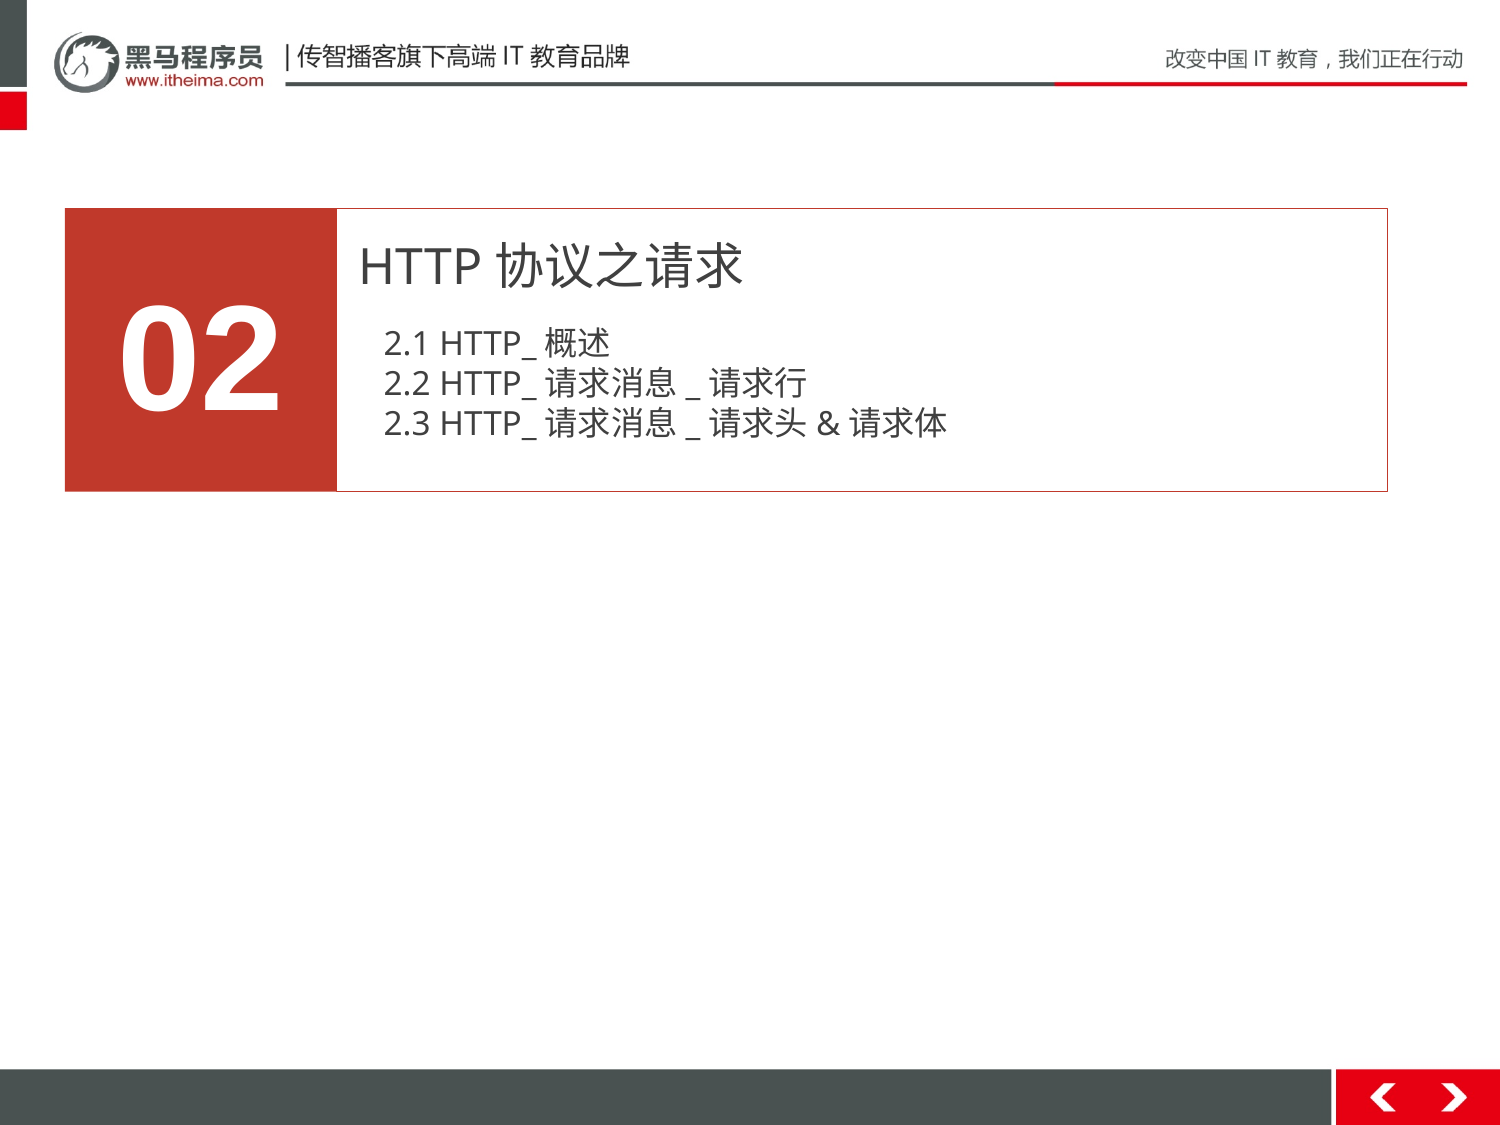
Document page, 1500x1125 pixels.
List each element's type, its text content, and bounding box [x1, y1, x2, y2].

text_box [339, 206, 1390, 494]
text_box 02 [63, 206, 339, 494]
picture [0, 0, 1500, 1125]
